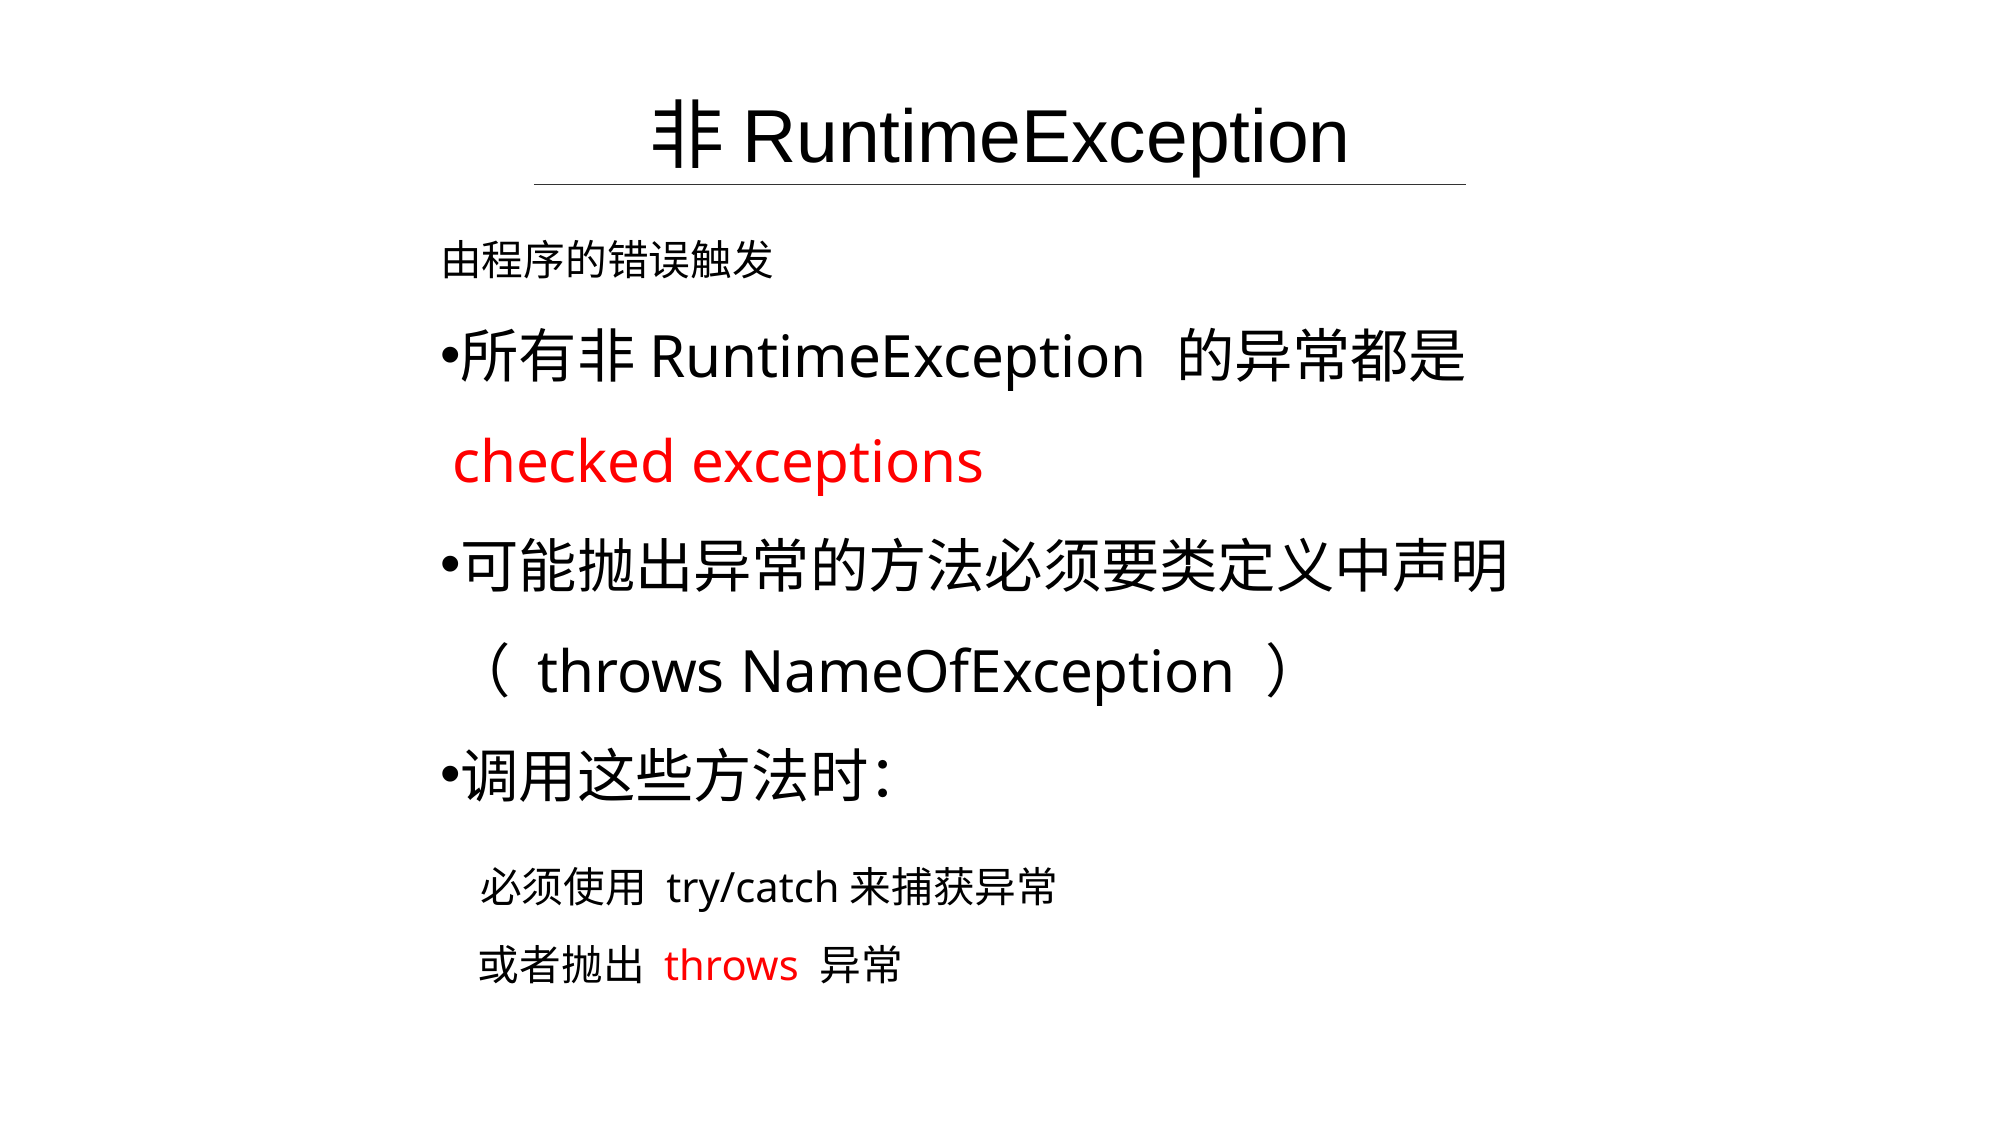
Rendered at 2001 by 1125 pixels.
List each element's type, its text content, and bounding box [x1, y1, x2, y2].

text_box 由程序的错误触发 所有非RuntimeException 的异常都是checked exceptions 可能抛出异常的方法必须要类定义中声明（ throws NameOfException ） 调用这些方法时： 必须使用 try/catch来捕获异常 或者抛出 throws 异常 [425, 201, 1573, 997]
text_box 非RuntimeException [629, 80, 1371, 184]
